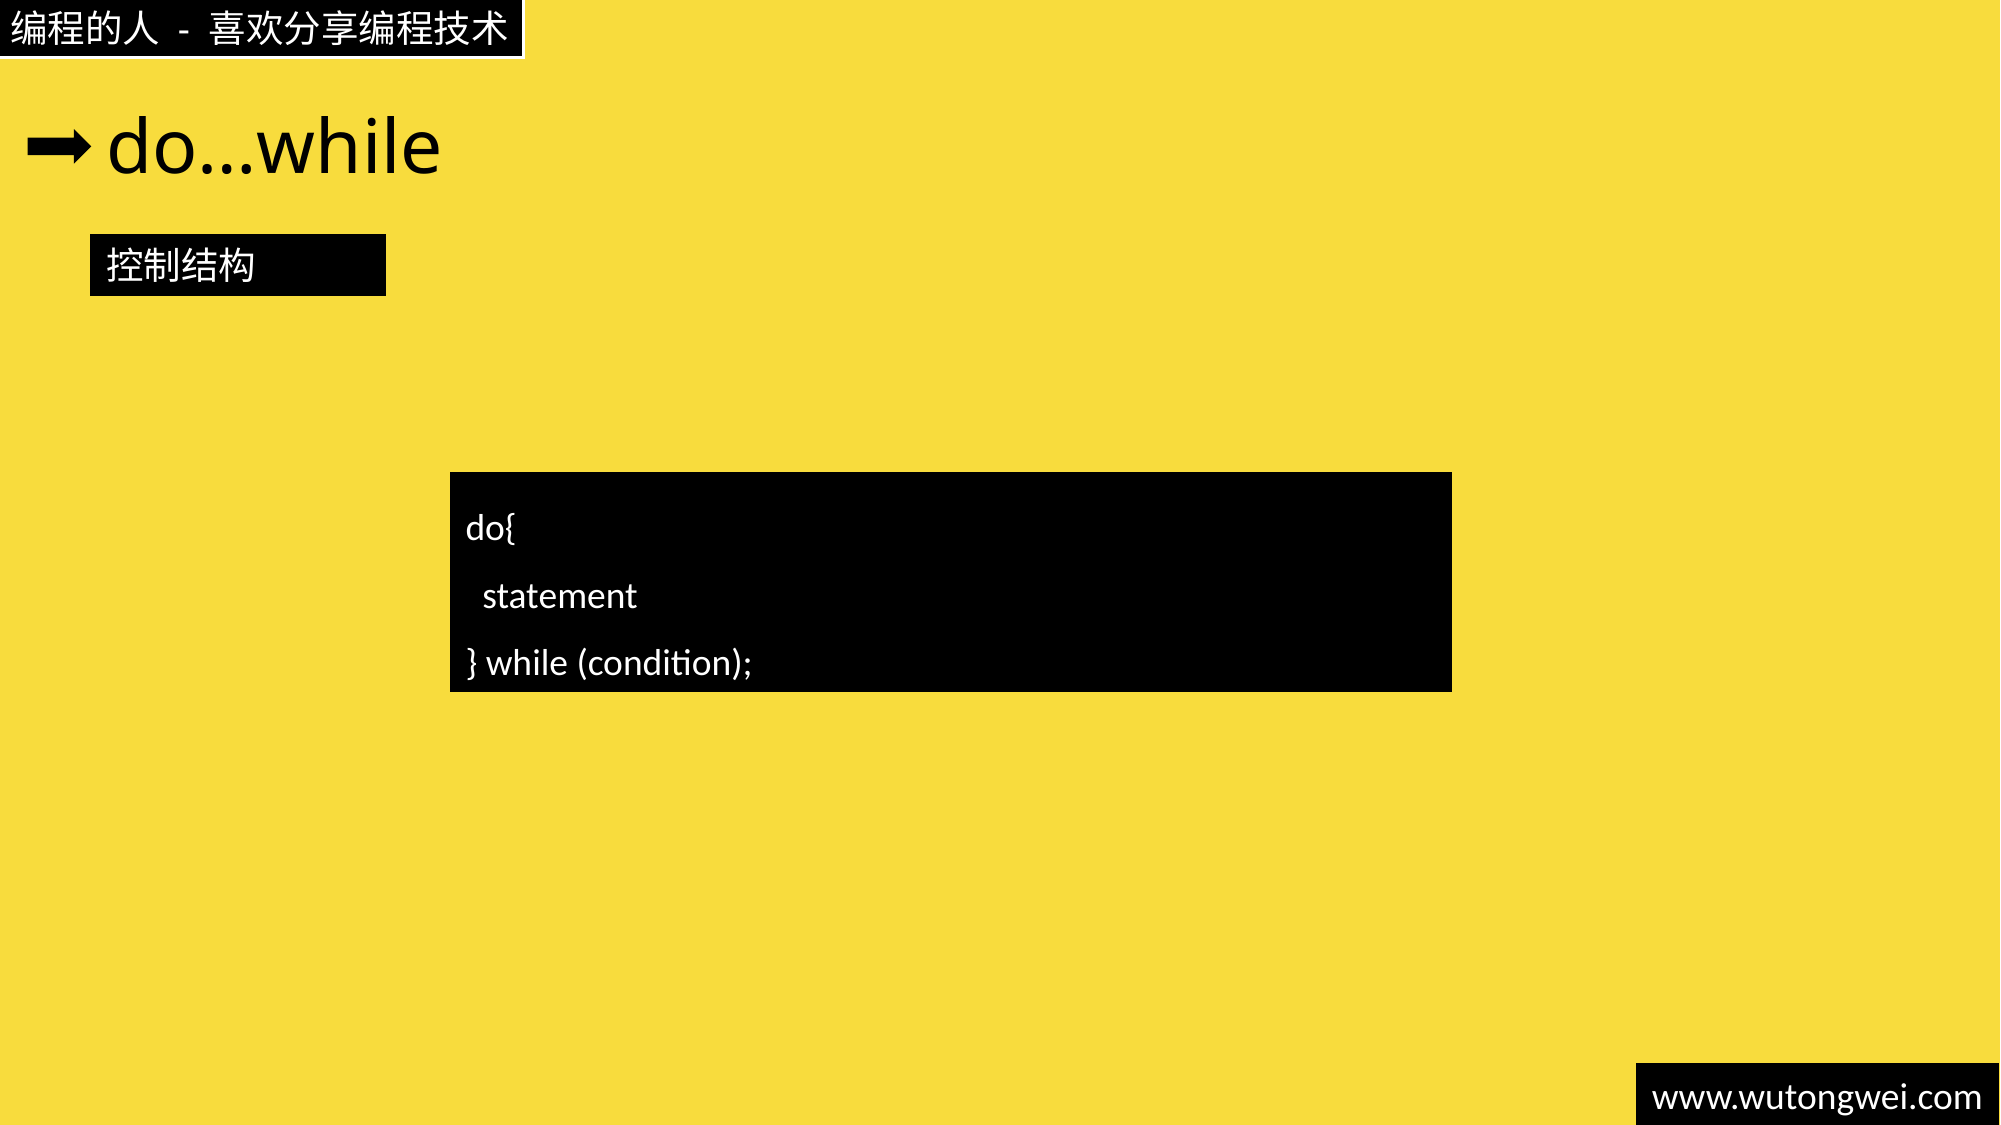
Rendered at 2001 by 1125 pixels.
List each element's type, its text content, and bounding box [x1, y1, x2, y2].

text_box 控制结构 [90, 234, 386, 296]
title do…while [91, 101, 1955, 192]
text_box do{ statement } while (condition); [450, 472, 1452, 692]
